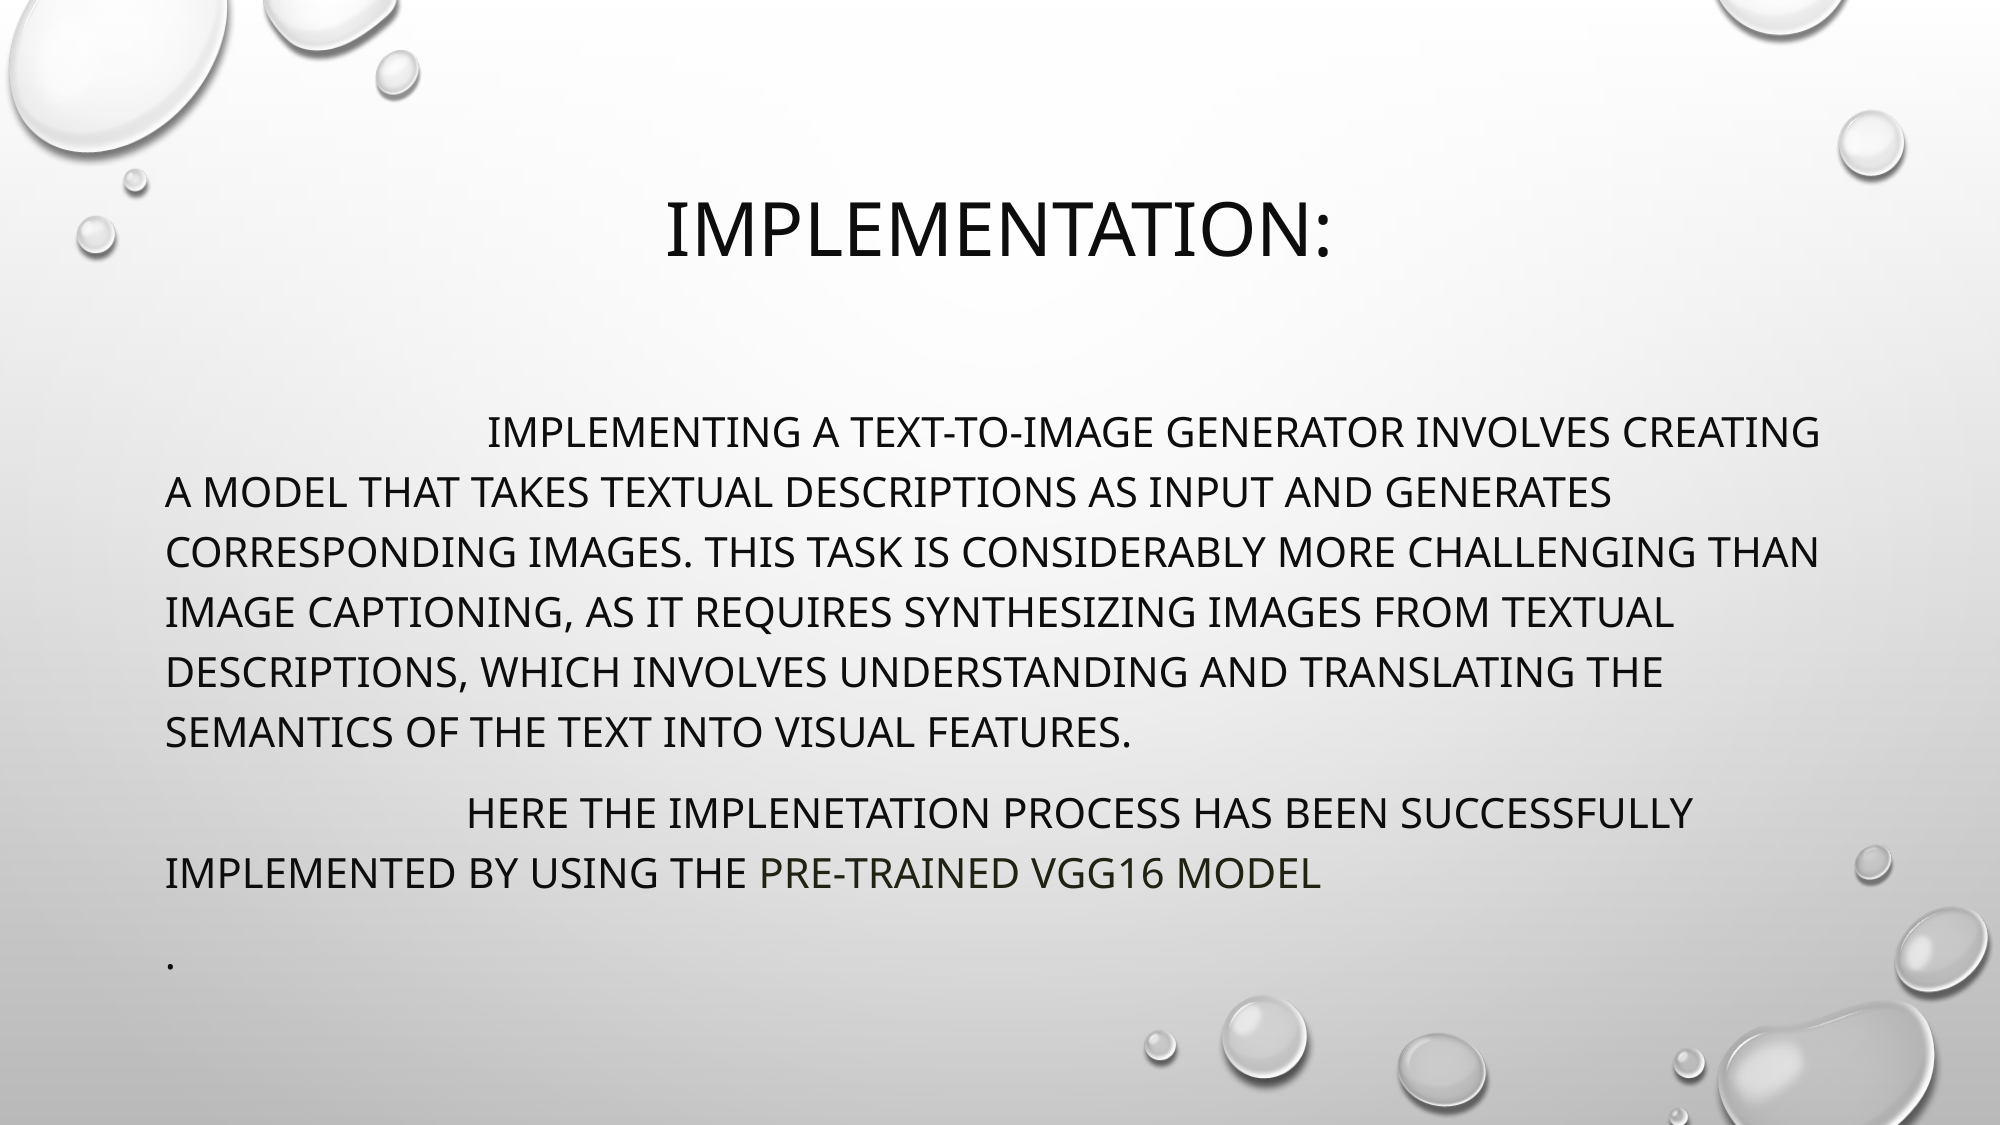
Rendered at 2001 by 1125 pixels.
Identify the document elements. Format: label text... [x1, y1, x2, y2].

list Implementing a text-to-image generator involves creating a model that takes textual descriptions as input and generates corresponding images. This task is considerably more challenging than image captioning, as it requires synthesizing images from textual descriptions, which involves understanding and translating the semantics of the text into visual features. here the implenetation process has been successfully implemented by using the Pre-trained VGG16 Model . [149, 388, 1850, 950]
title Implementation: [149, 101, 1851, 364]
picture [0, 0, 2000, 1125]
